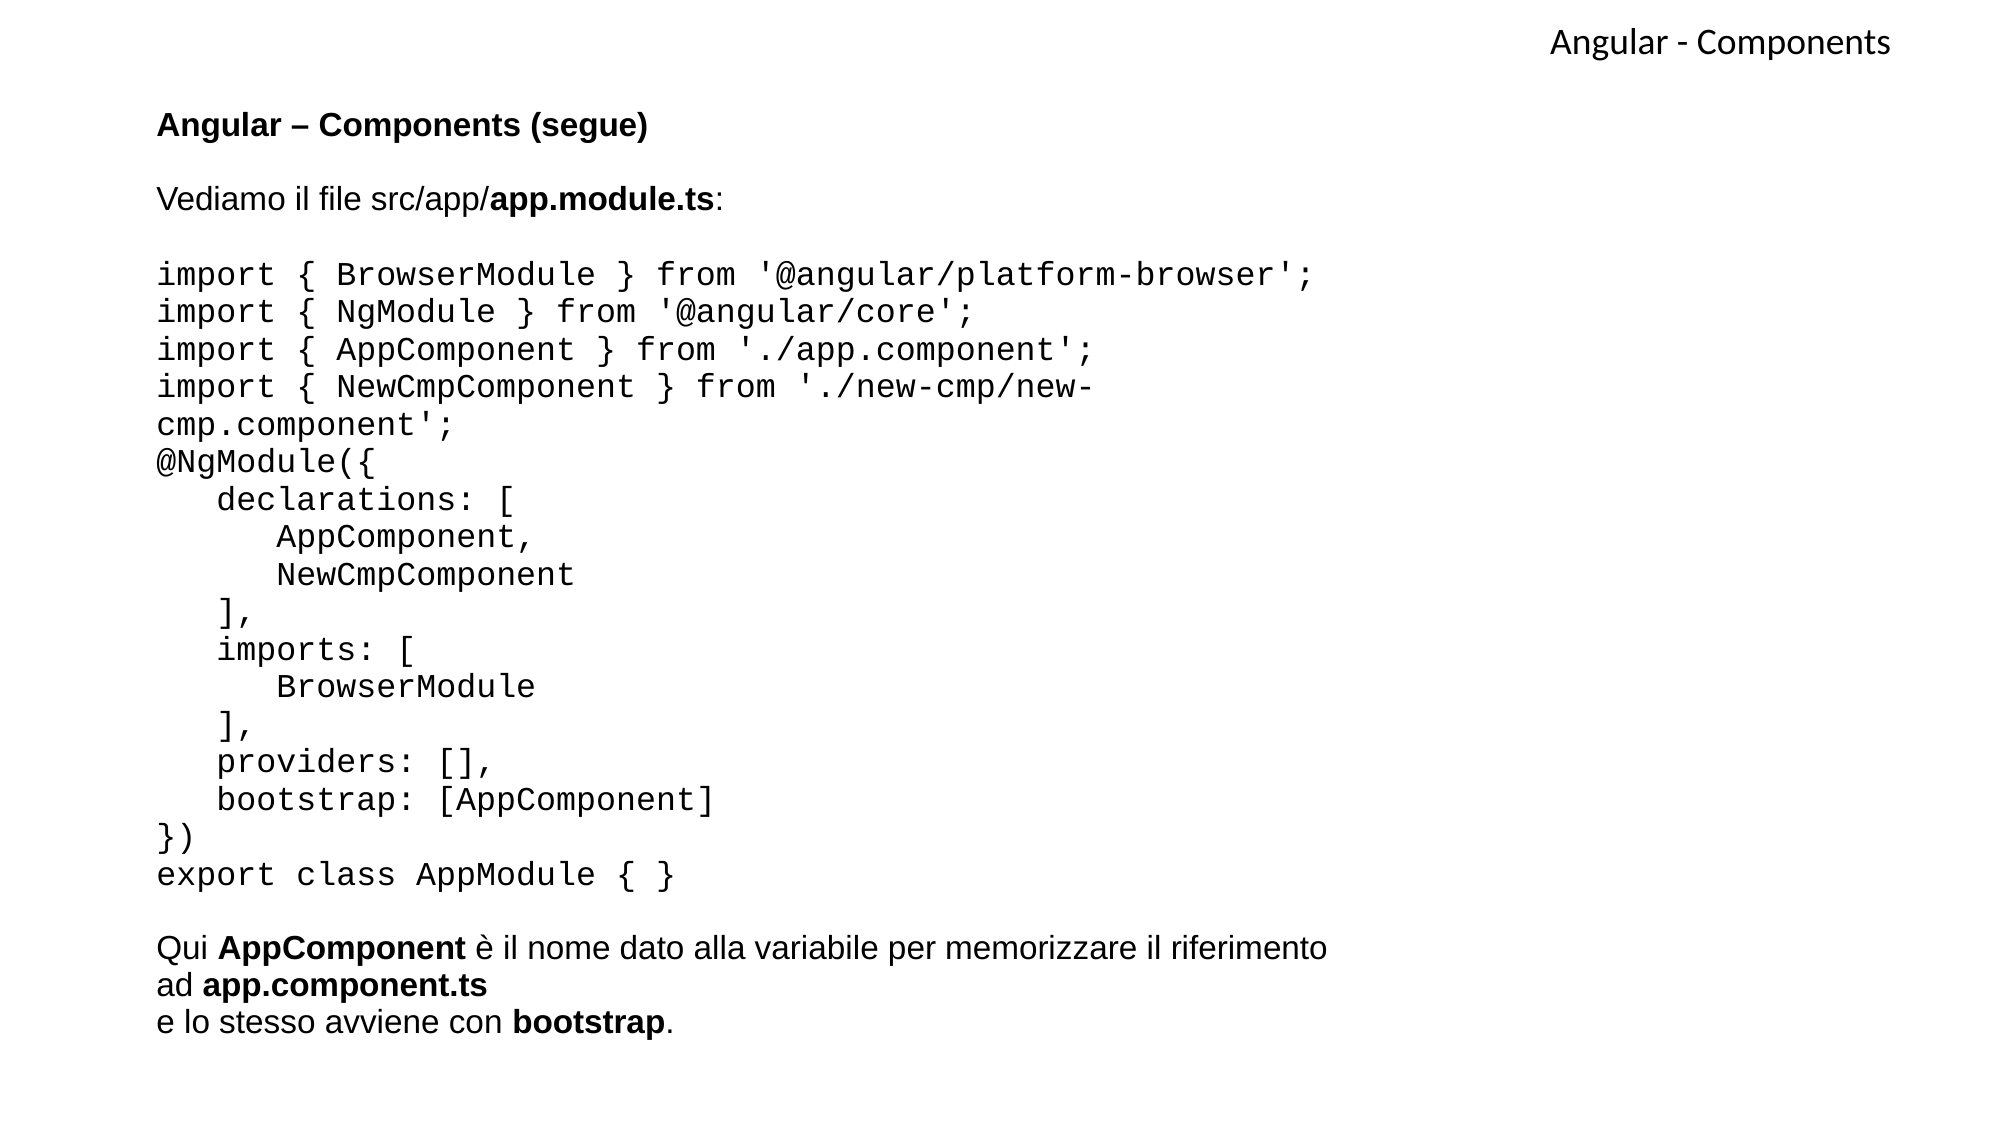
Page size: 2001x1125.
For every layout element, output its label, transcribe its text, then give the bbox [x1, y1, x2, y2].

text_box Angular - Components [1535, 9, 1986, 69]
text_box Angular – Components (segue) Vediamo il file src/app/app.module.ts: import { BrowserModule } from '@angular/platform-browser'; import { NgModule } from '@angular/core'; import { AppComponent } from './app.component'; import { NewCmpComponent } from './new-cmp/new-cmp.component'; @NgModule({ declarations: [ AppComponent, NewCmpComponent ], imports: [ BrowserModule ], providers: [], bootstrap: [AppComponent] }) export class AppModule { } Qui AppComponent è il nome dato alla variabile per memorizzare il riferimento ad app.component.ts e lo stesso avviene con bootstrap. [141, 97, 1351, 788]
